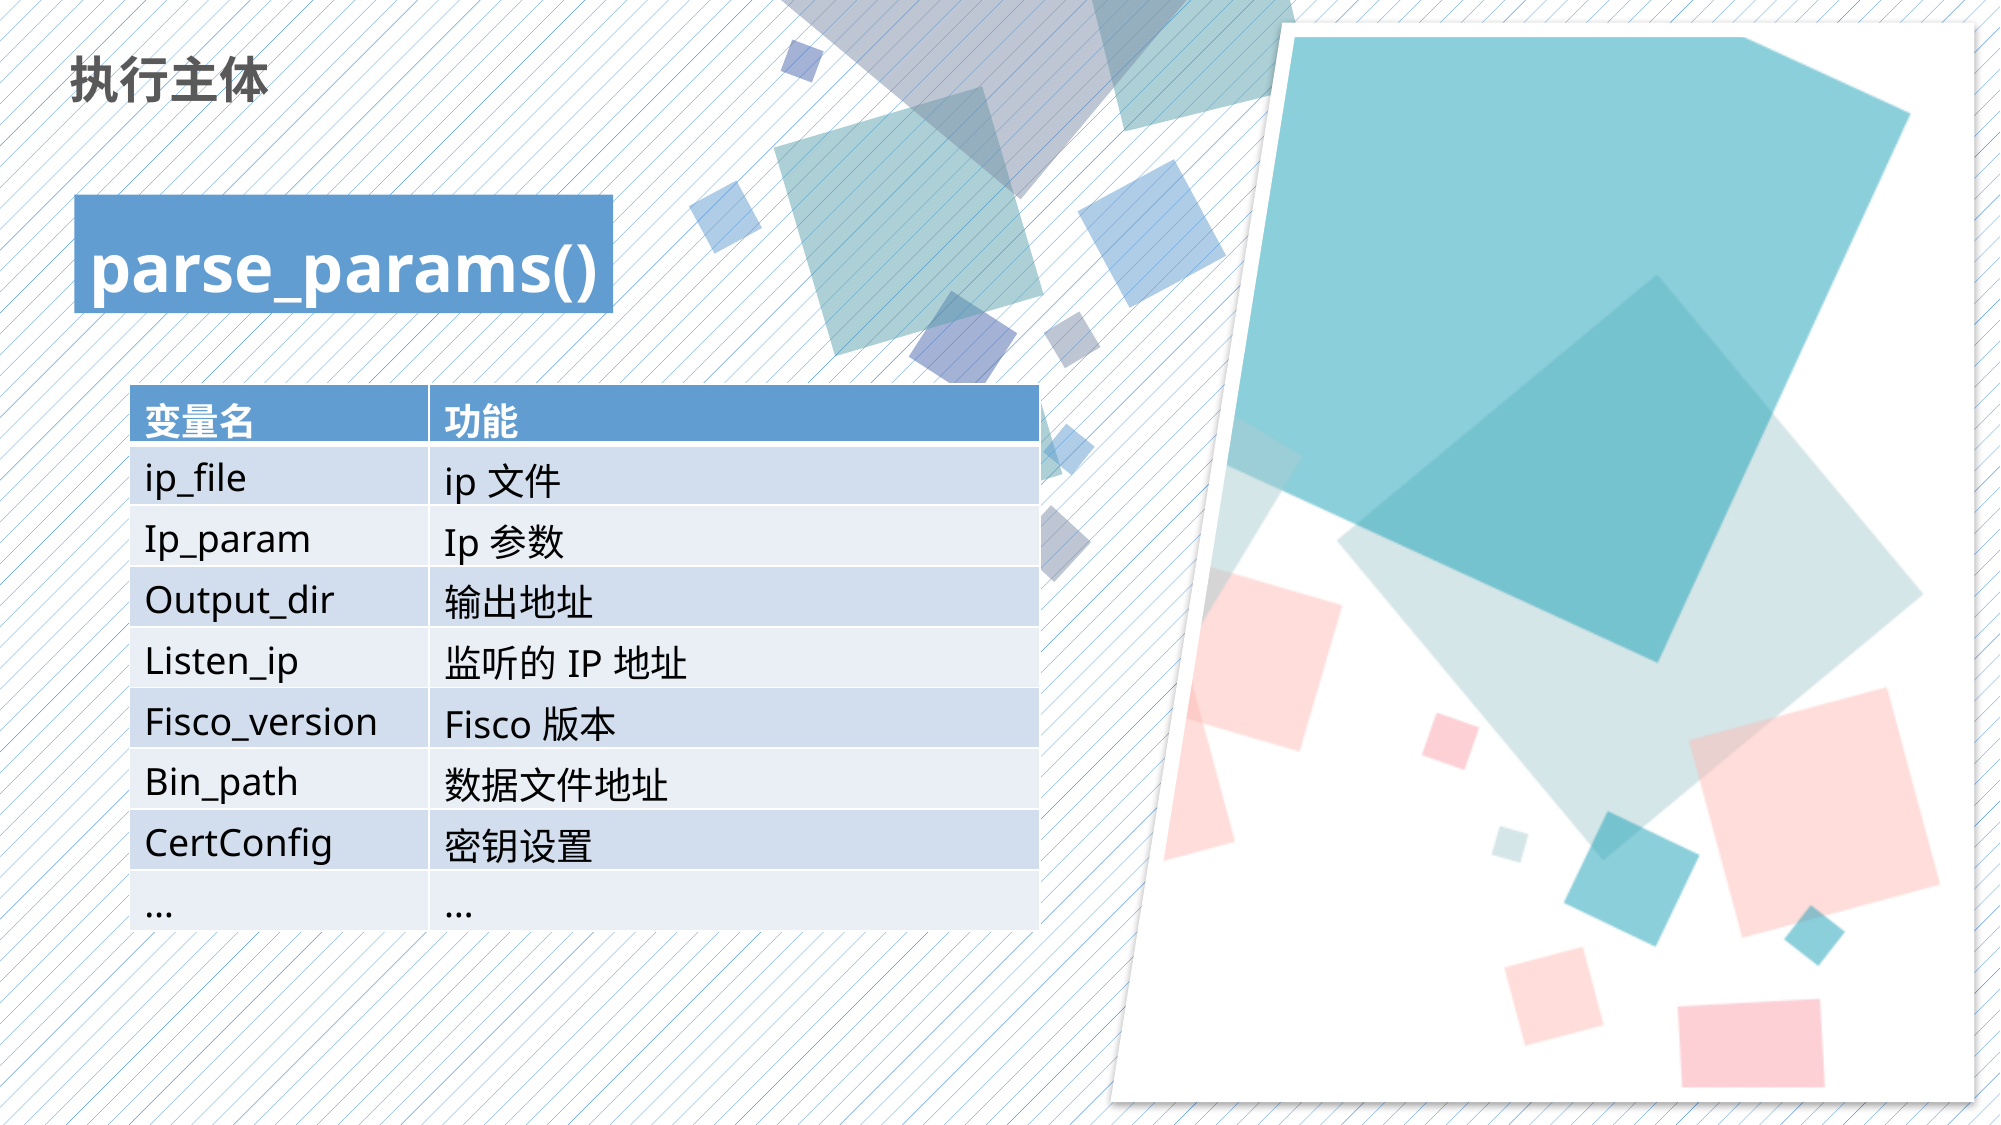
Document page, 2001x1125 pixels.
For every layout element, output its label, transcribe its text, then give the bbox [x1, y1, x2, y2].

table_cell Ip参数 [430, 506, 1010, 565]
table_cell … [430, 871, 1010, 930]
table_cell 监听的IP地址 [430, 628, 1010, 687]
table_cell Listen_ip [130, 628, 428, 687]
table_cell 输出地址 [430, 567, 1010, 626]
table_cell ip文件 [430, 447, 1010, 504]
text_box parse_params() [74, 194, 614, 314]
table_cell Fisco_version [130, 688, 428, 747]
picture [1010, 38, 2000, 1087]
table_header 功能 [430, 385, 1010, 441]
table_cell 密钥设置 [430, 810, 1010, 869]
table_cell CertConfig [130, 810, 428, 869]
table_header 变量名 [130, 385, 428, 441]
table_cell Ip_param [130, 506, 428, 565]
table_cell ip_file [130, 447, 428, 504]
list 执行主体 [54, 38, 975, 127]
table_cell Fisco版本 [430, 688, 1010, 747]
table_cell Output_dir [130, 567, 428, 626]
table_cell 数据文件地址 [430, 749, 1010, 808]
table_cell Bin_path [130, 749, 428, 808]
table_cell … [130, 871, 428, 930]
